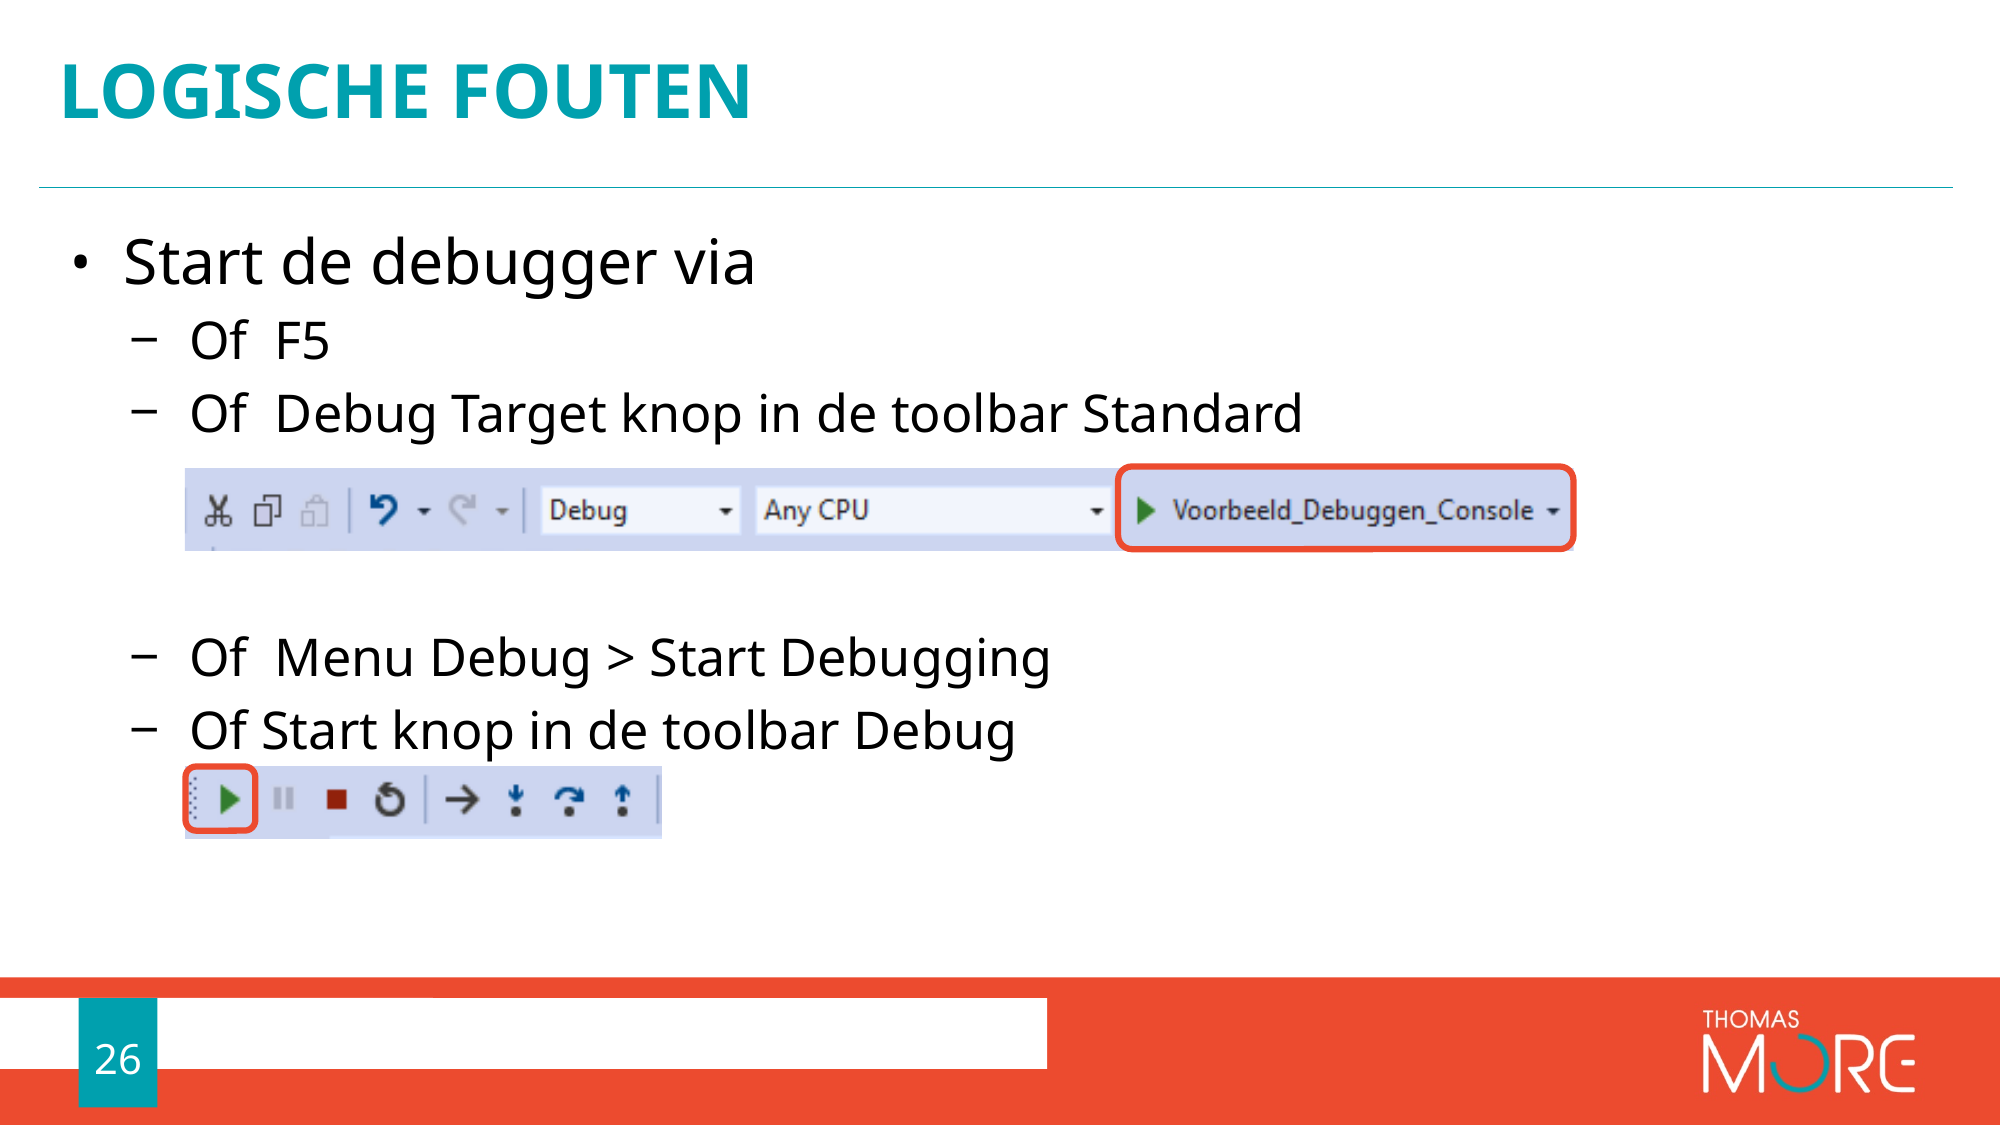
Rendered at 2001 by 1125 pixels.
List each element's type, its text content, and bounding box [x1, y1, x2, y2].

footer [165, 998, 1048, 1069]
list Start de debugger via Of F5 Of Debug Target knop in de toolbar Standard Of Menu Debug > Start Debugging Of Start knop in de toolbar Debug [0, 188, 2000, 998]
slide_number 26 [78, 998, 158, 1108]
picture [1673, 998, 1944, 1122]
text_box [184, 466, 1574, 551]
title Logische fouten [0, 0, 2000, 188]
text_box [185, 766, 662, 840]
